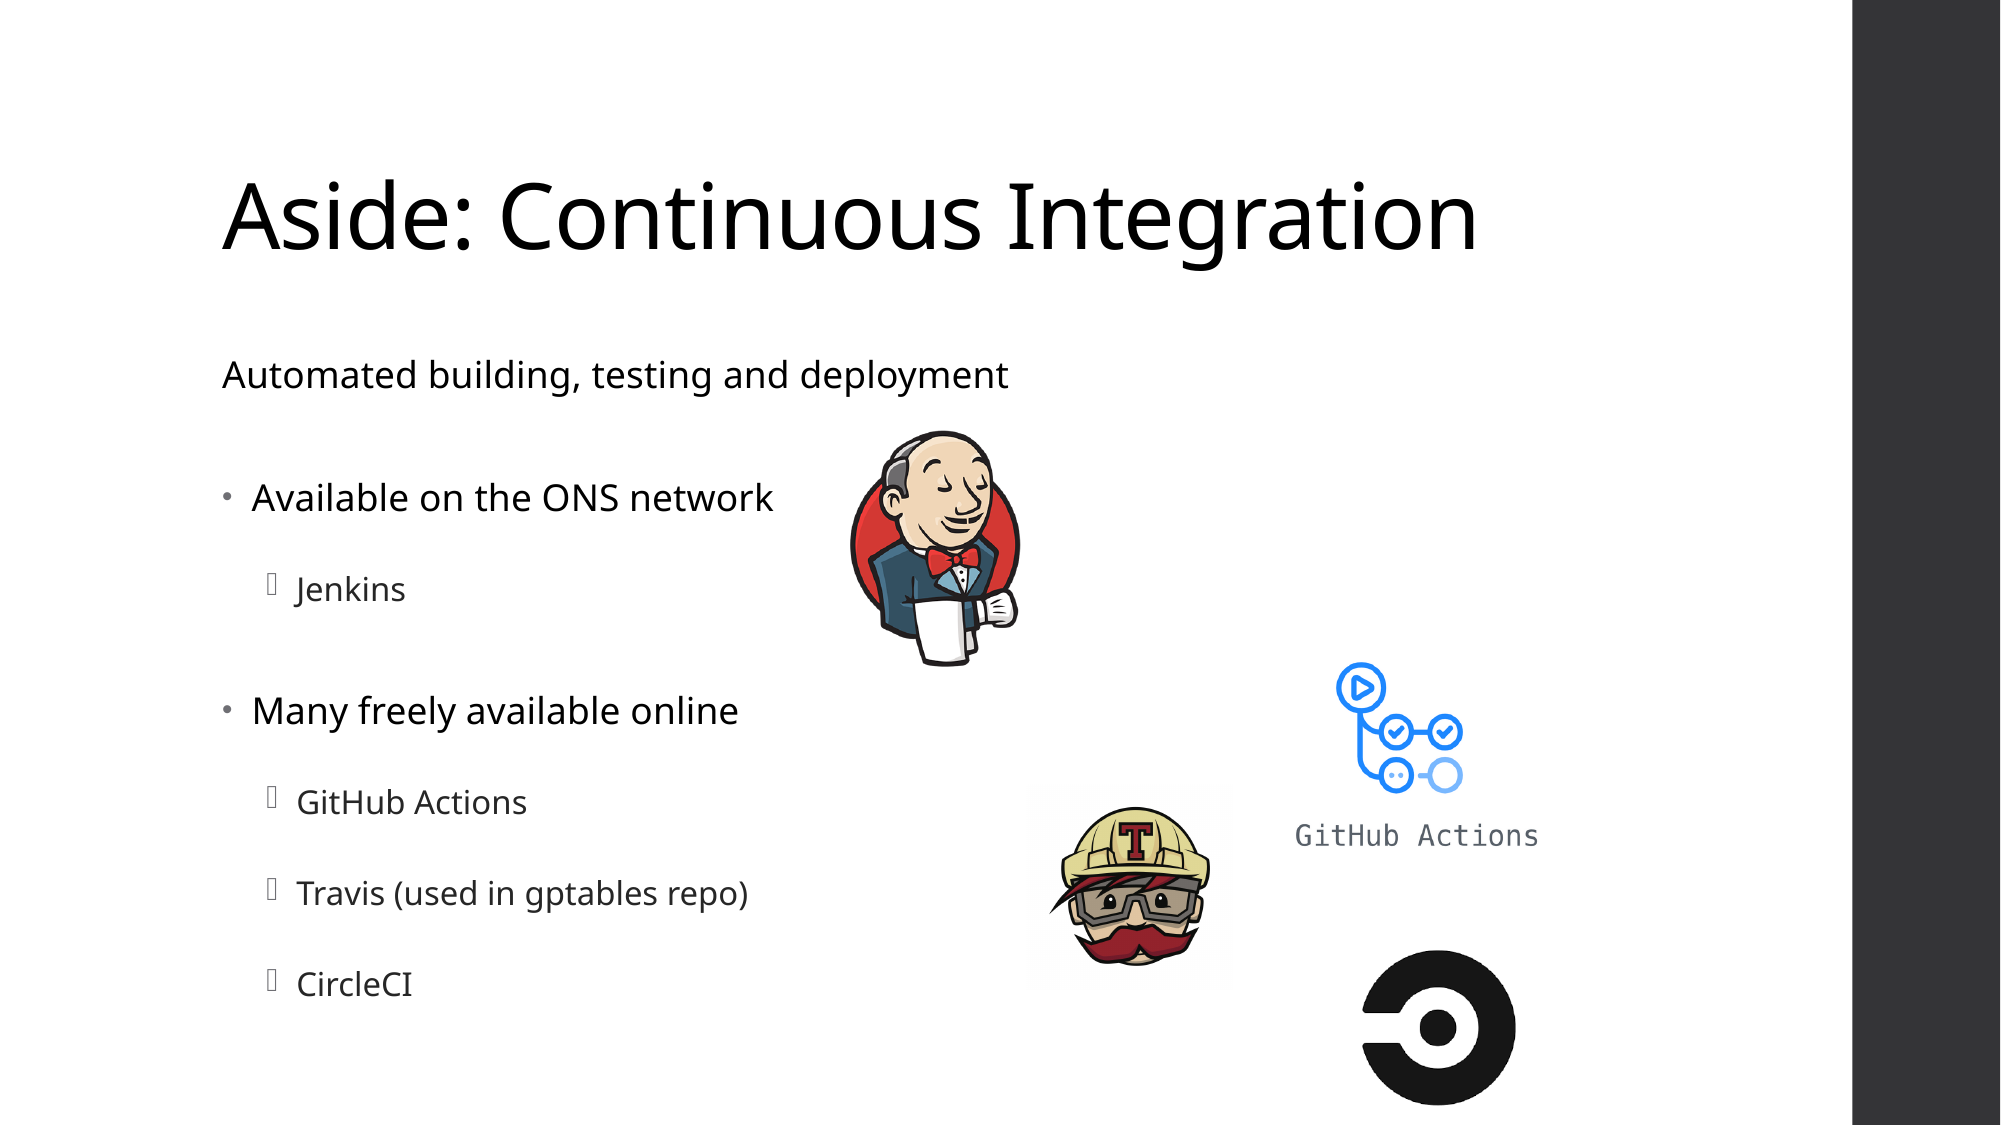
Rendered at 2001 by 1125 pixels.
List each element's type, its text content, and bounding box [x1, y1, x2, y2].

picture [809, 423, 1061, 674]
title Aside: Continuous Integration [206, 60, 1797, 278]
list Automated building, testing and deployment Available on the ONS network Jenkins Many freely available online GitHub Actions Travis (used in gptables repo) CircleCI [206, 299, 1060, 1014]
picture [1359, 947, 1518, 1107]
picture [1026, 783, 1233, 990]
picture [1284, 651, 1551, 859]
